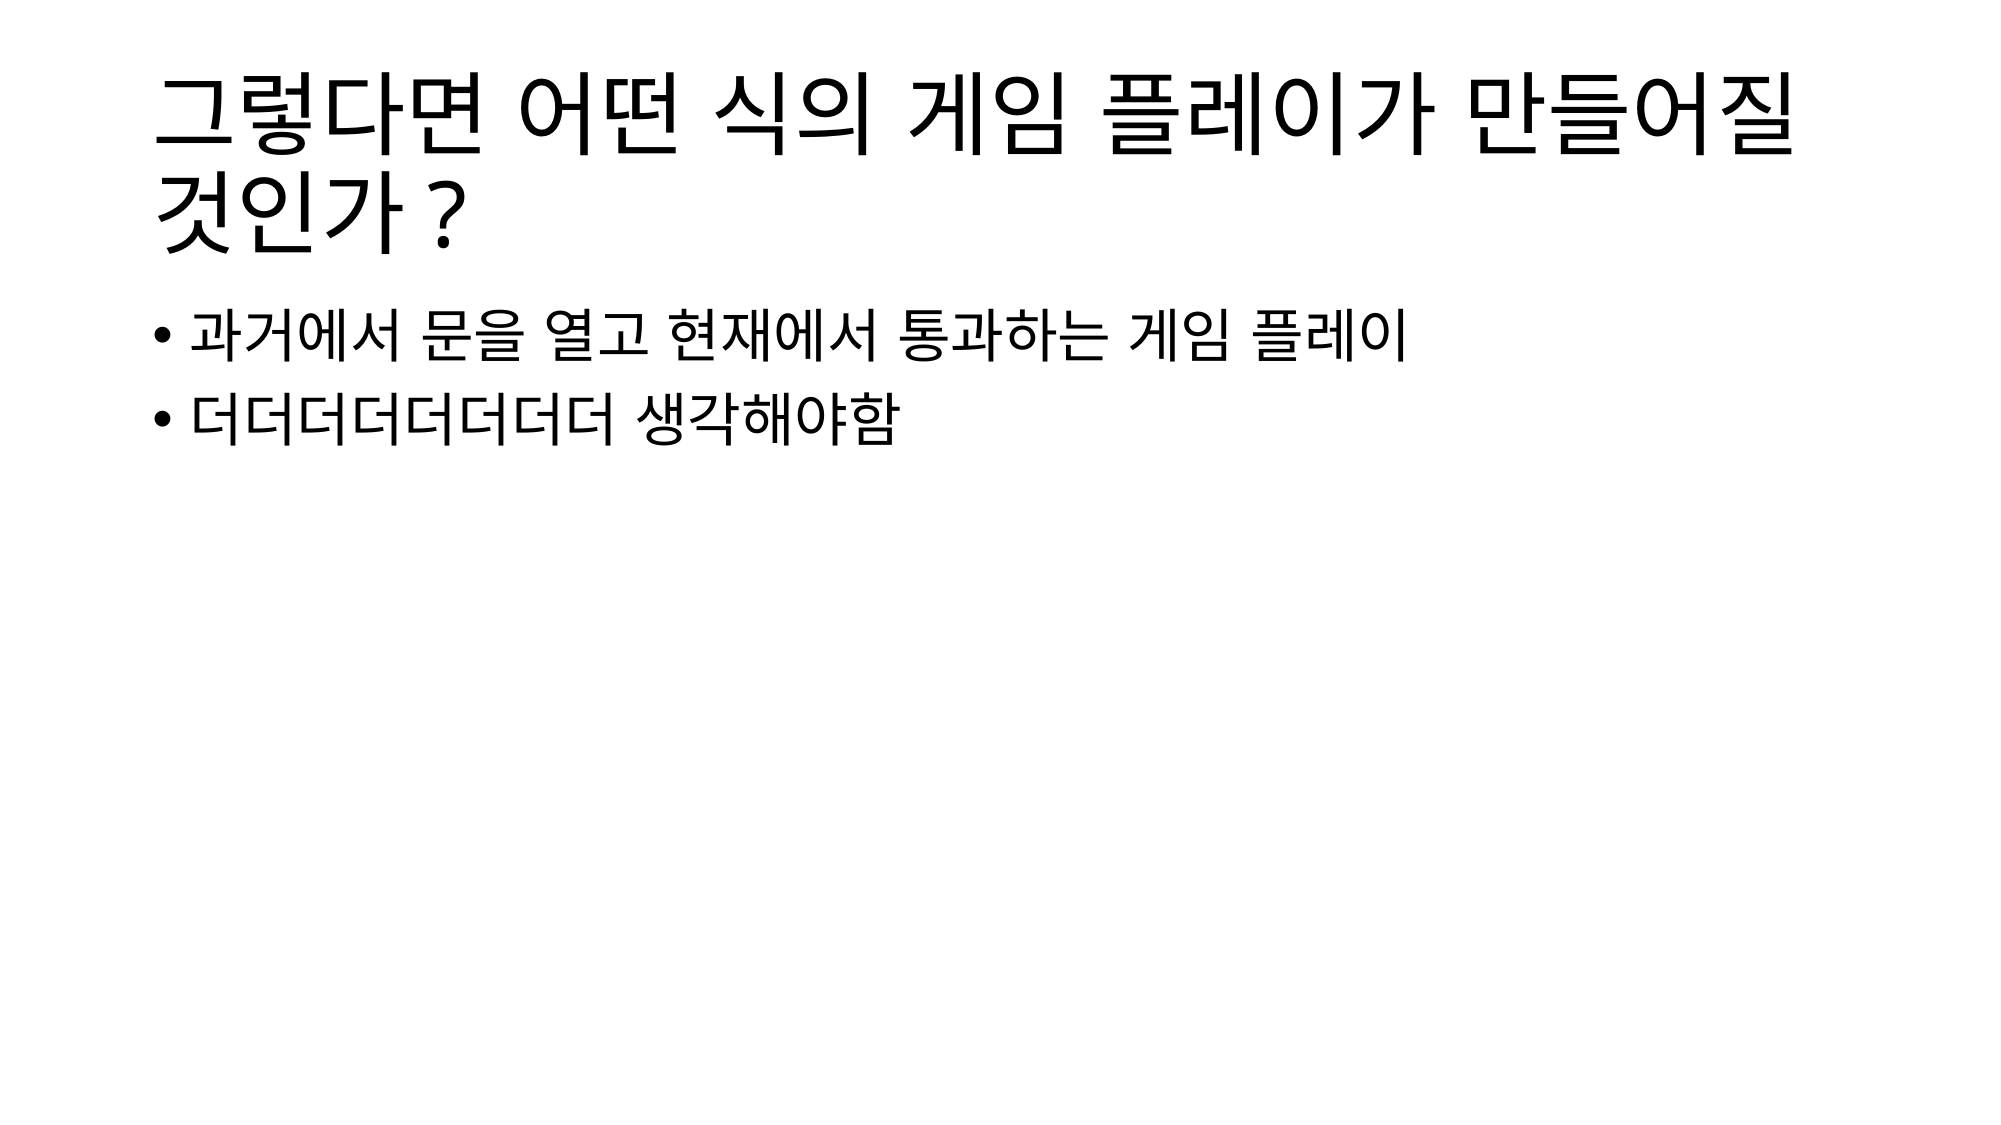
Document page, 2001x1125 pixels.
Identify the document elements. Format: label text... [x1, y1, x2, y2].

list 과거에서 문을 열고 현재에서 통과하는 게임 플레이 더더더더더더더더 생각해야함 [137, 299, 1863, 1014]
title 그렇다면 어떤 식의 게임 플레이가 만들어질 것인가? [137, 59, 1863, 278]
